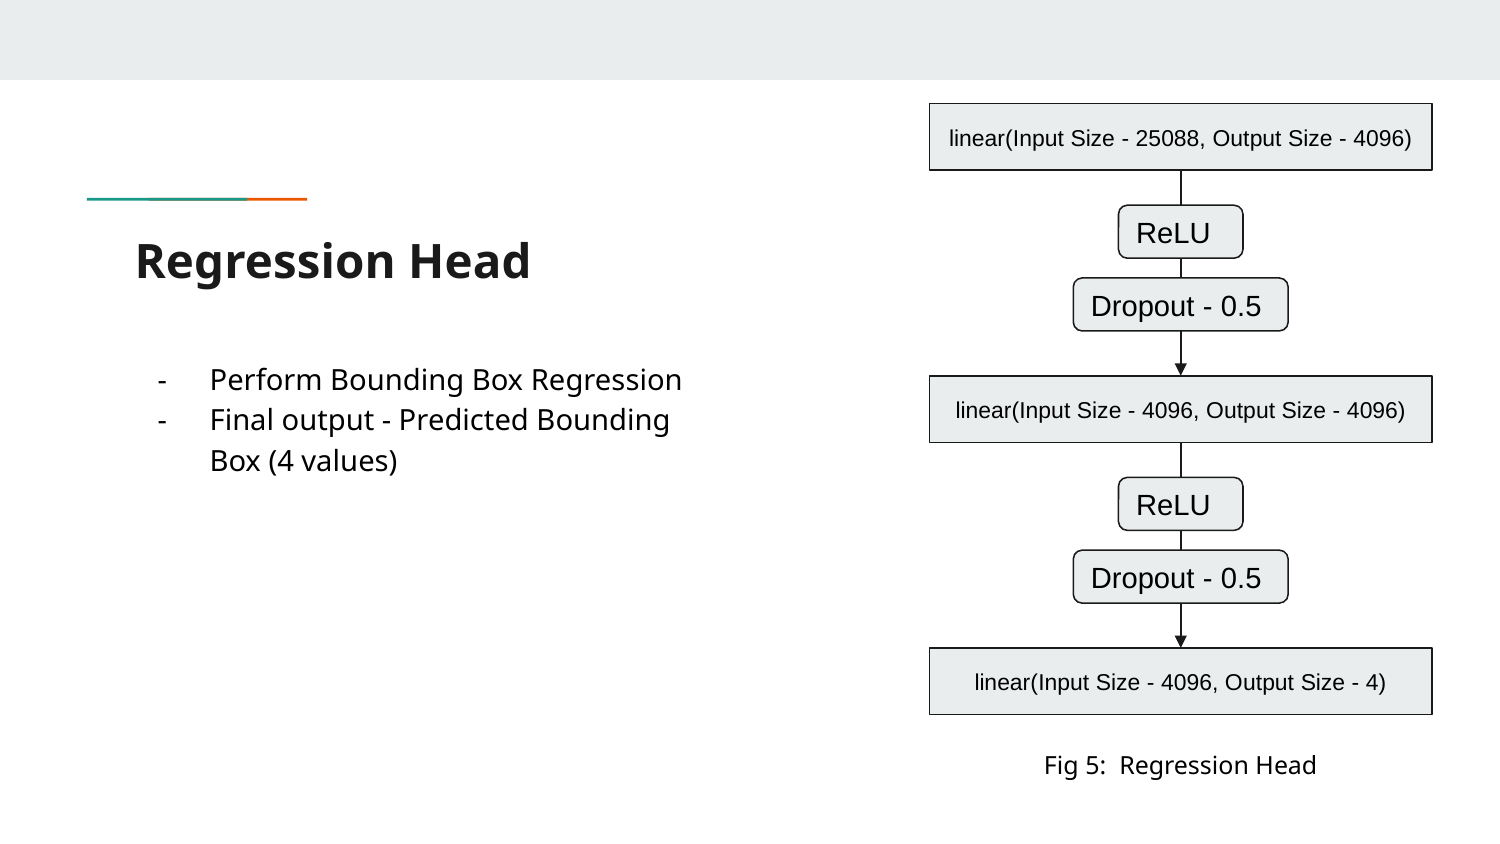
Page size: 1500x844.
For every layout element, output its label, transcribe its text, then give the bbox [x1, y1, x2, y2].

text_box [929, 375, 1433, 649]
title Regression Head [119, 216, 924, 305]
text_box Fig 5: Regression Head [936, 734, 1426, 795]
list Perform Bounding Box Regression Final output - Predicted Bounding Box (4 values) [119, 341, 739, 712]
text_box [929, 103, 1433, 375]
text_box linear(Input Size - 4096, Output Size - 4) [929, 654, 1432, 715]
